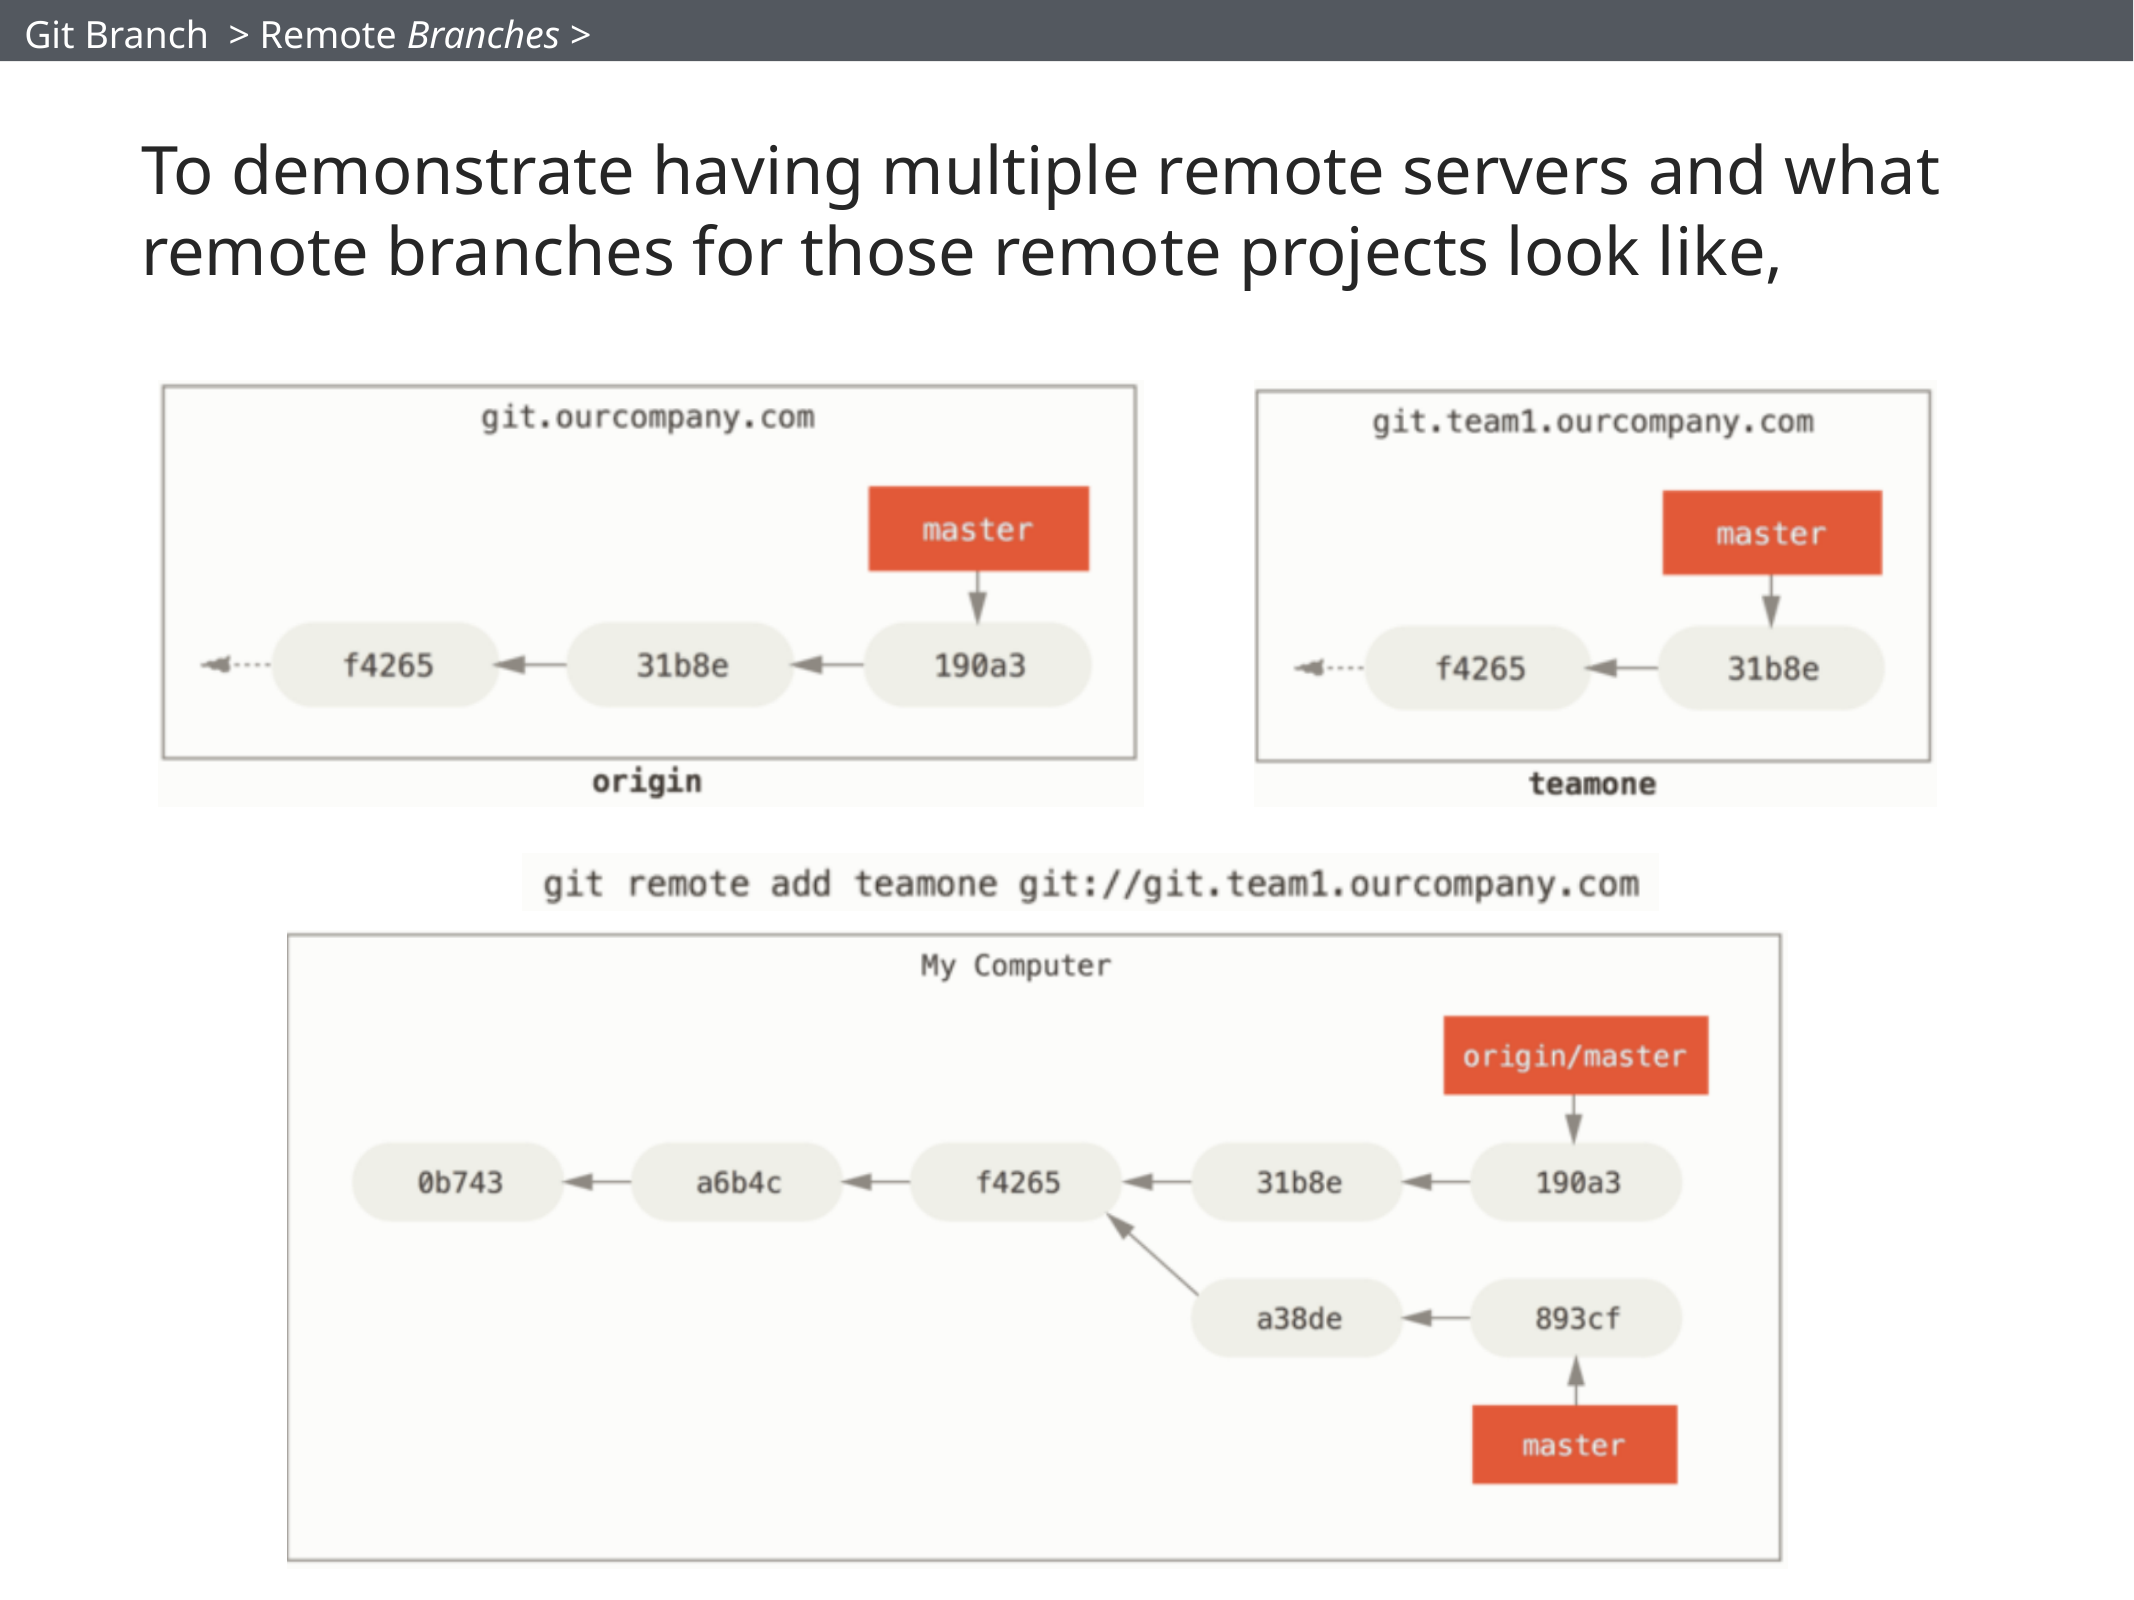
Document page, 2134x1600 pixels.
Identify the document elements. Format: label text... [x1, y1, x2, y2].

text_box Git Branch > Remote Branches > [16, 2, 601, 65]
picture [522, 852, 1659, 911]
list To demonstrate having multiple remote servers and what remote branches for those remote projects look like, [129, 82, 2051, 335]
picture [287, 930, 1788, 1570]
picture [158, 379, 1144, 807]
picture [1253, 379, 1937, 807]
